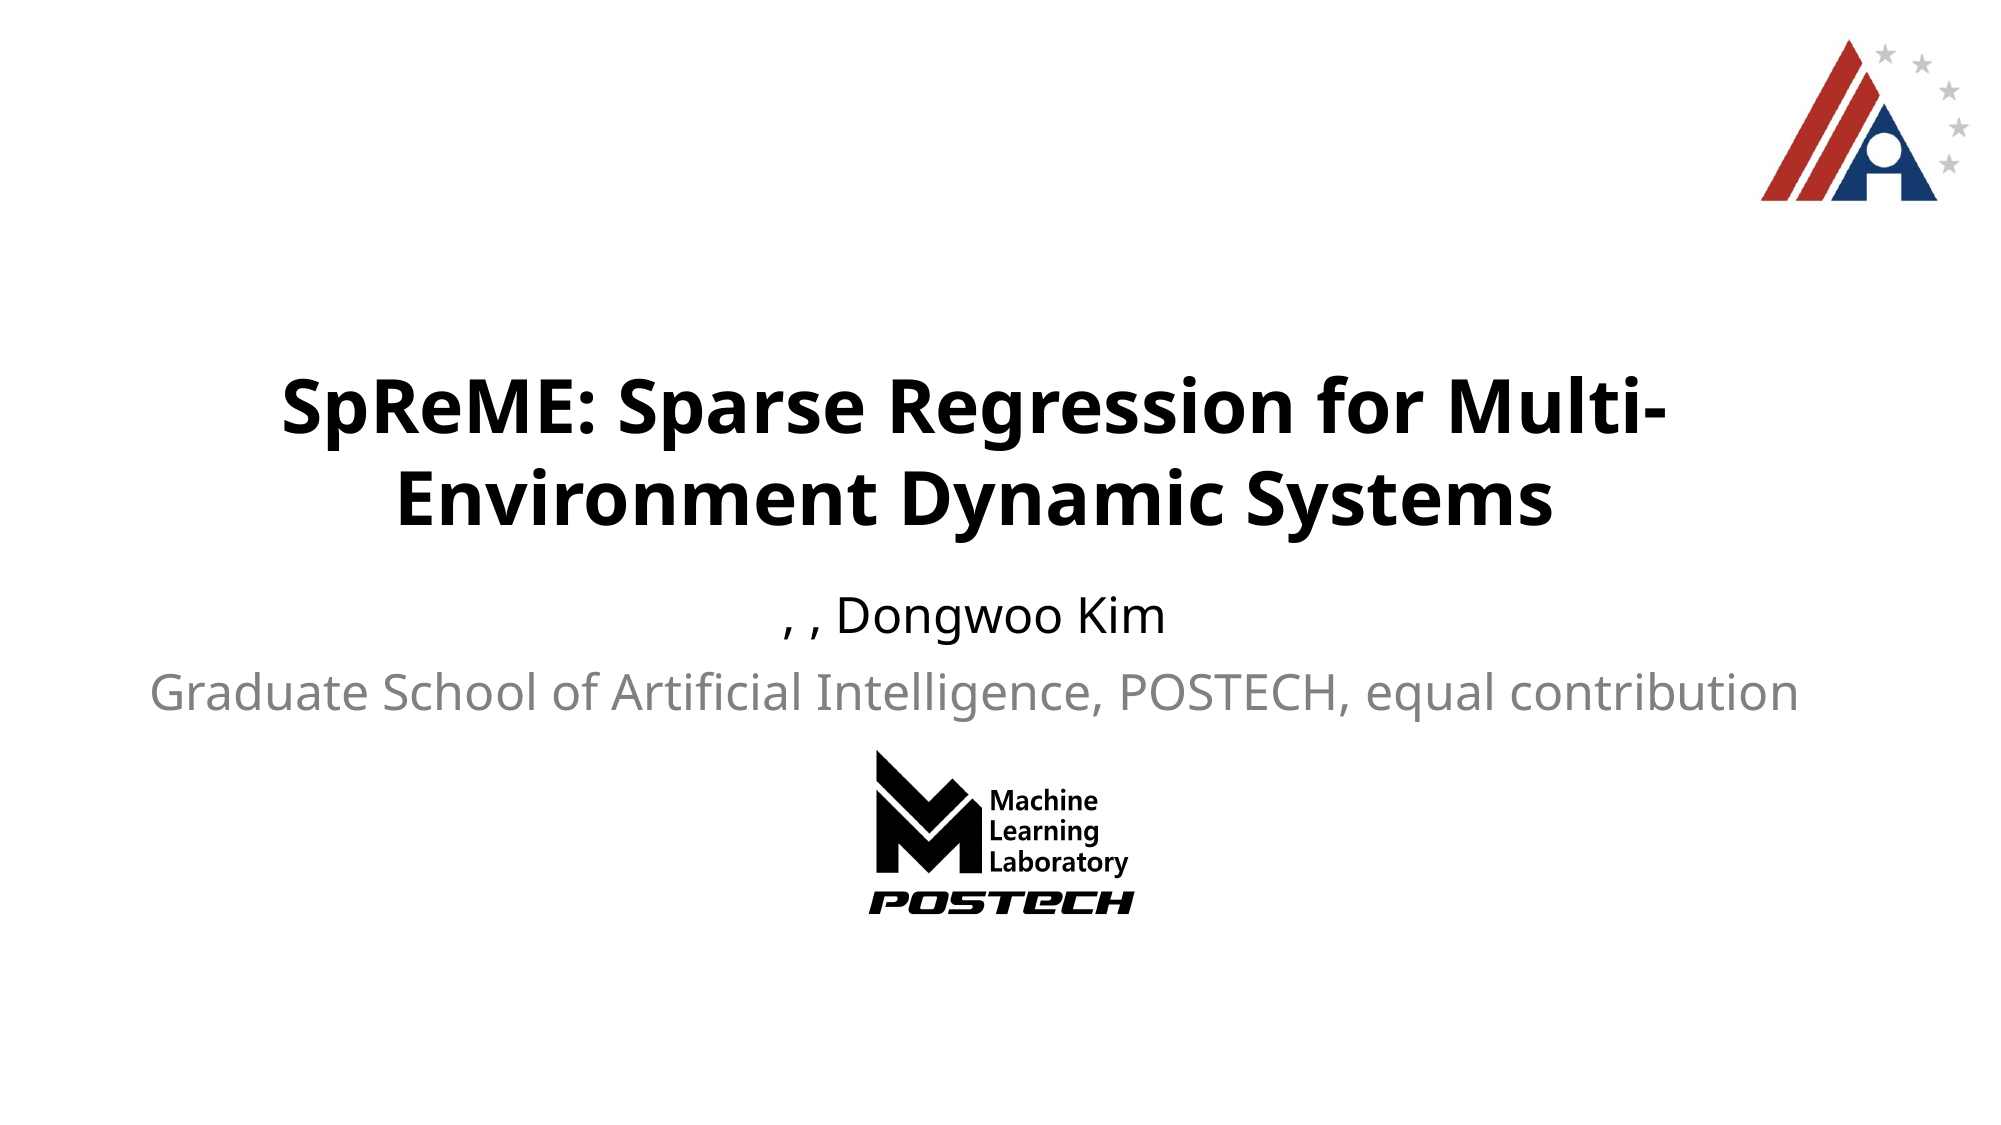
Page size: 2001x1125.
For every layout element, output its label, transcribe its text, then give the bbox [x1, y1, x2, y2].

title SpReME: Sparse Regression for Multi-Environment Dynamic Systems [87, 320, 1863, 552]
picture [857, 746, 1143, 916]
picture [1742, 22, 1983, 213]
